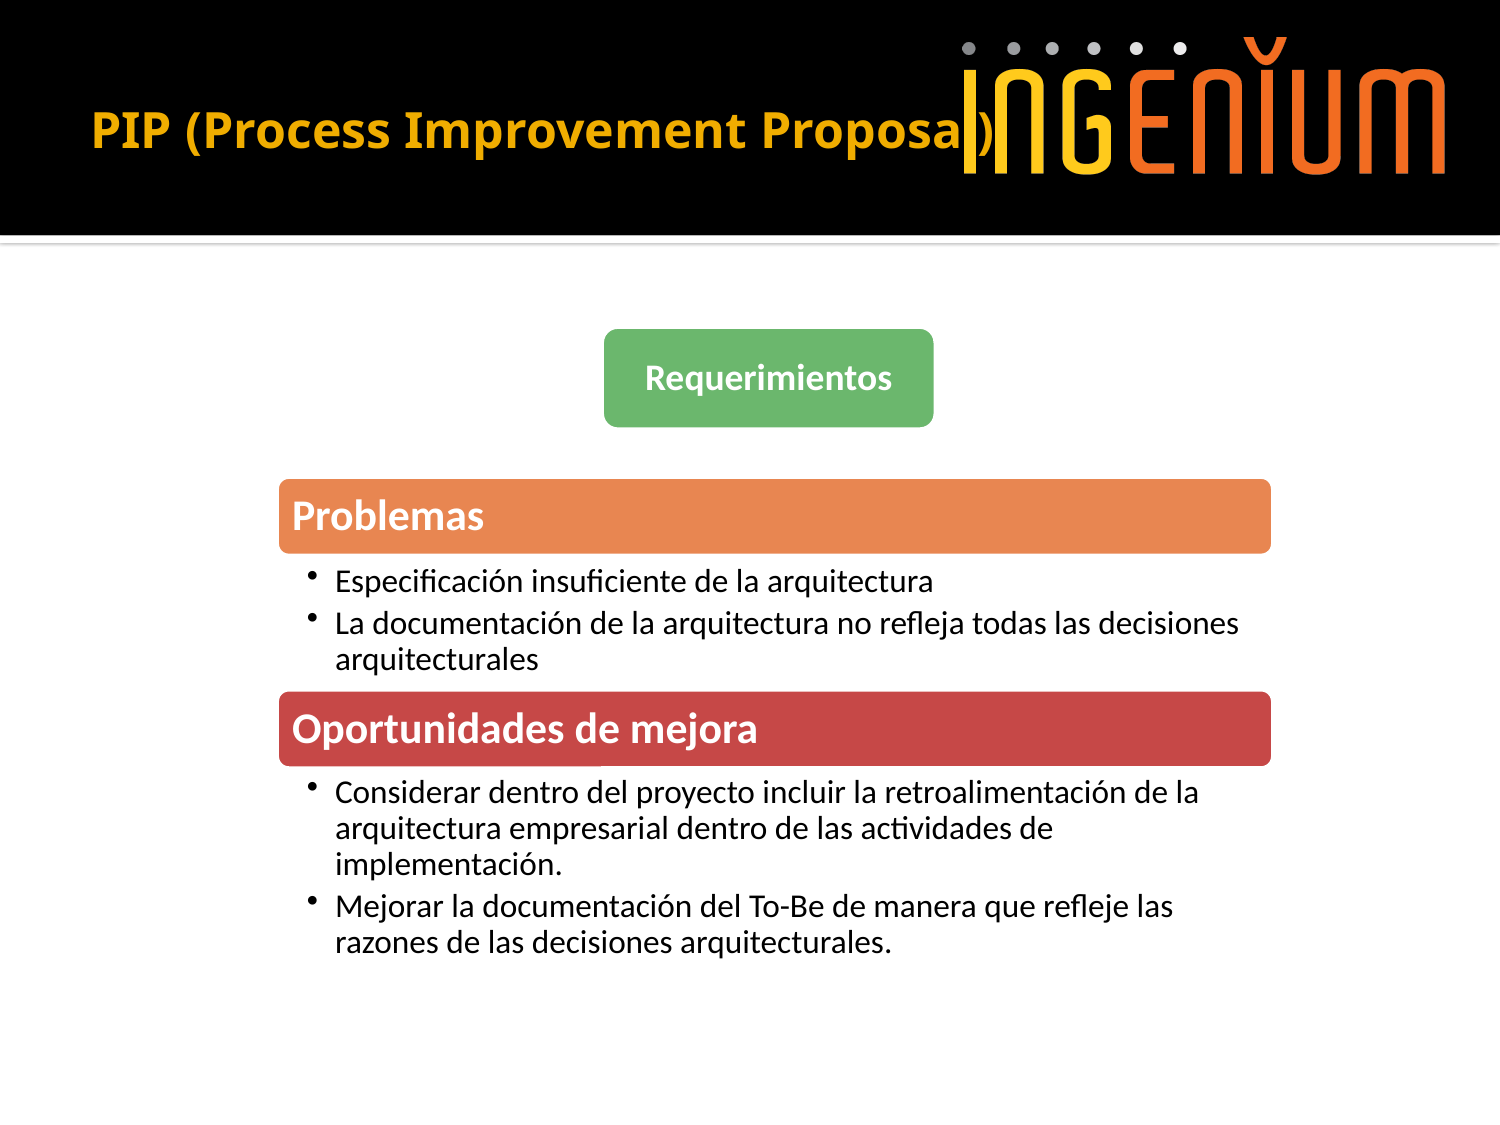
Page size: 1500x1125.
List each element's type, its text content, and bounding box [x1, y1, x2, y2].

title PIP (Process Improvement Proposal) [75, 25, 1425, 231]
picture [962, 37, 1463, 205]
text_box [599, 324, 938, 432]
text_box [274, 474, 1275, 975]
